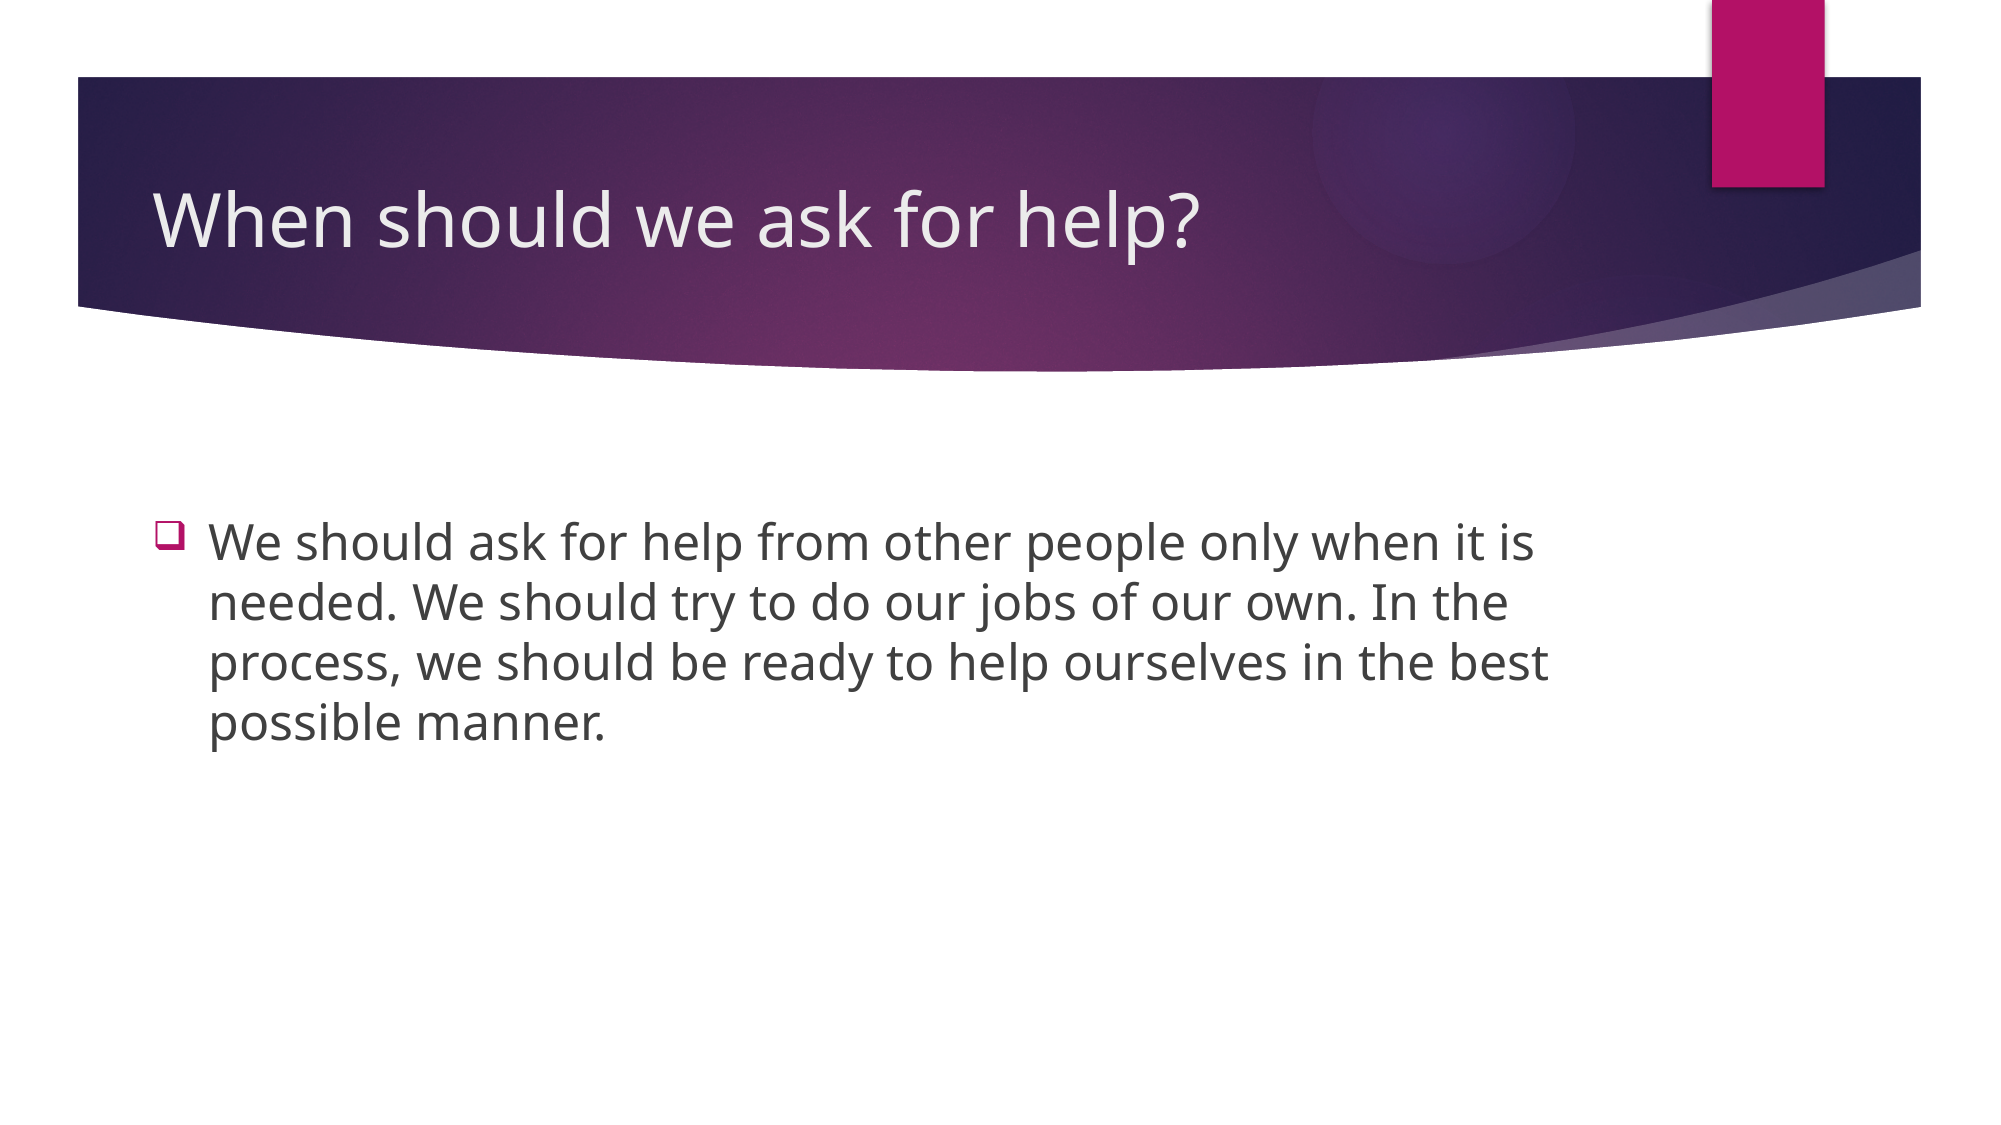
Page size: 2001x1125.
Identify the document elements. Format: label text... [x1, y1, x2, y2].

title When should we ask for help? [137, 59, 1863, 377]
list We should ask for help from other people only when it is needed. We should try to do our jobs of our own. In the process, we should be ready to help ourselves in the best possible manner. [137, 503, 1586, 1064]
